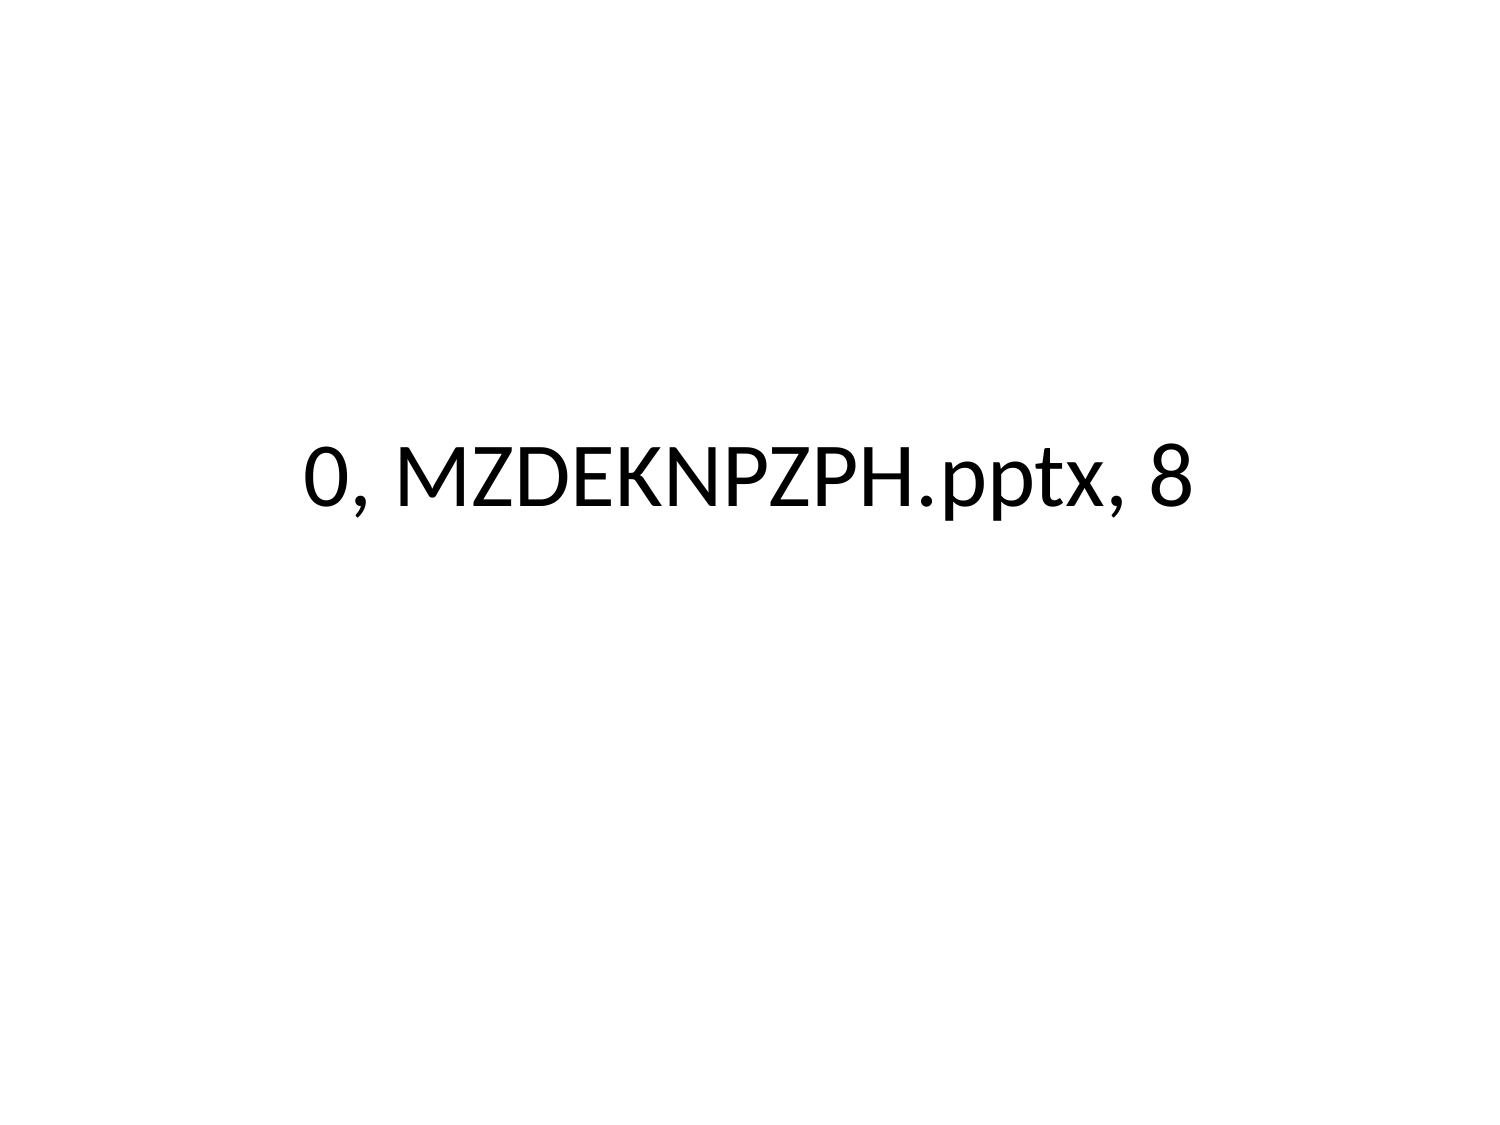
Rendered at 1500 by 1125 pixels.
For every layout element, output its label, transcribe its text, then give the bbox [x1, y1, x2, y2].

title 0, MZDEKNPZPH.pptx, 8 [112, 349, 1388, 591]
